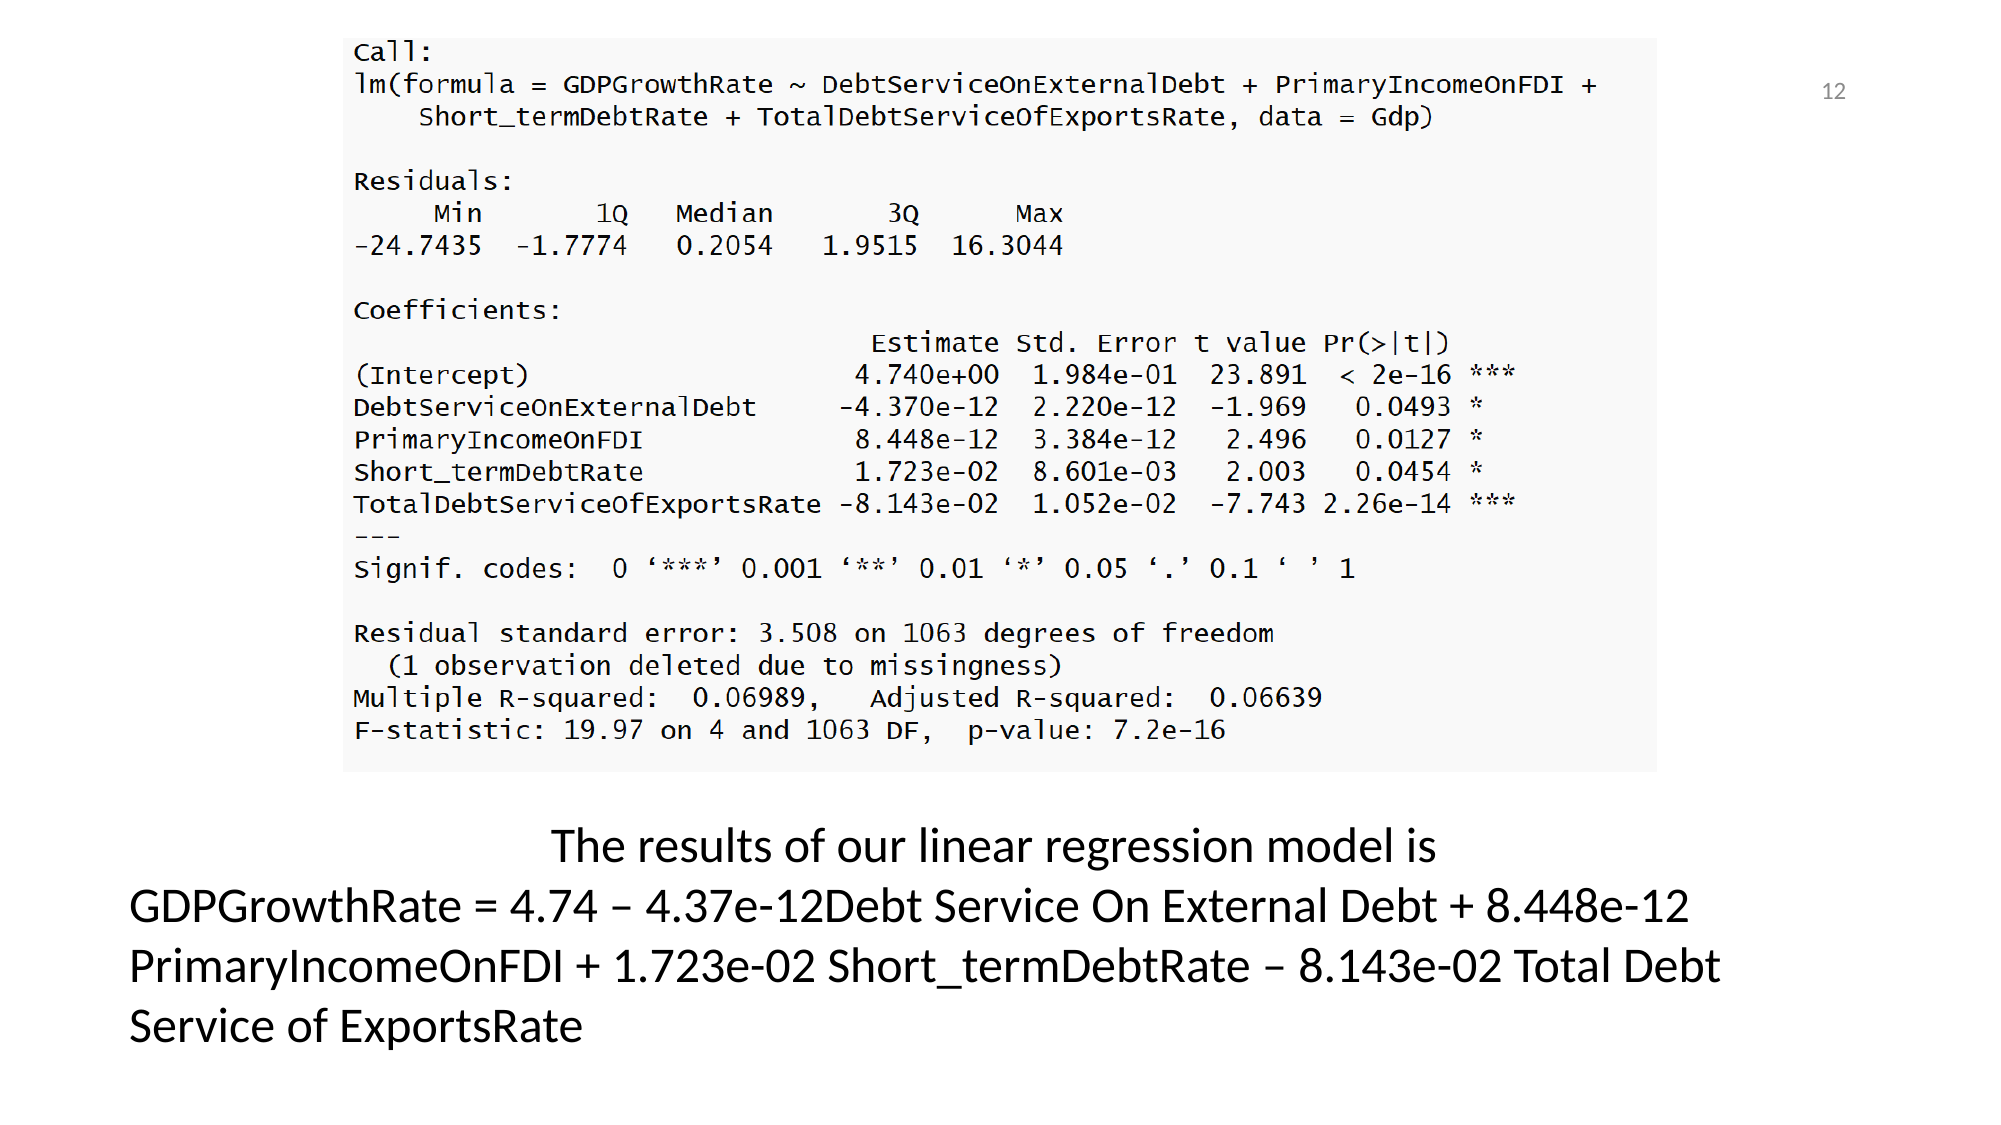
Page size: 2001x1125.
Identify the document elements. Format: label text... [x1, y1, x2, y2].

picture [343, 38, 1657, 772]
text_box The results of our linear regression model is GDPGrowthRate = 4.74 – 4.37e-12Debt Service On External Debt + 8.448e-12 PrimaryIncomeOnFDI + 1.723e-02 Short_termDebtRate – 8.143e-02 Total Debt Service of ExportsRate [114, 805, 1886, 1060]
slide_number 12 [1657, 59, 1862, 120]
